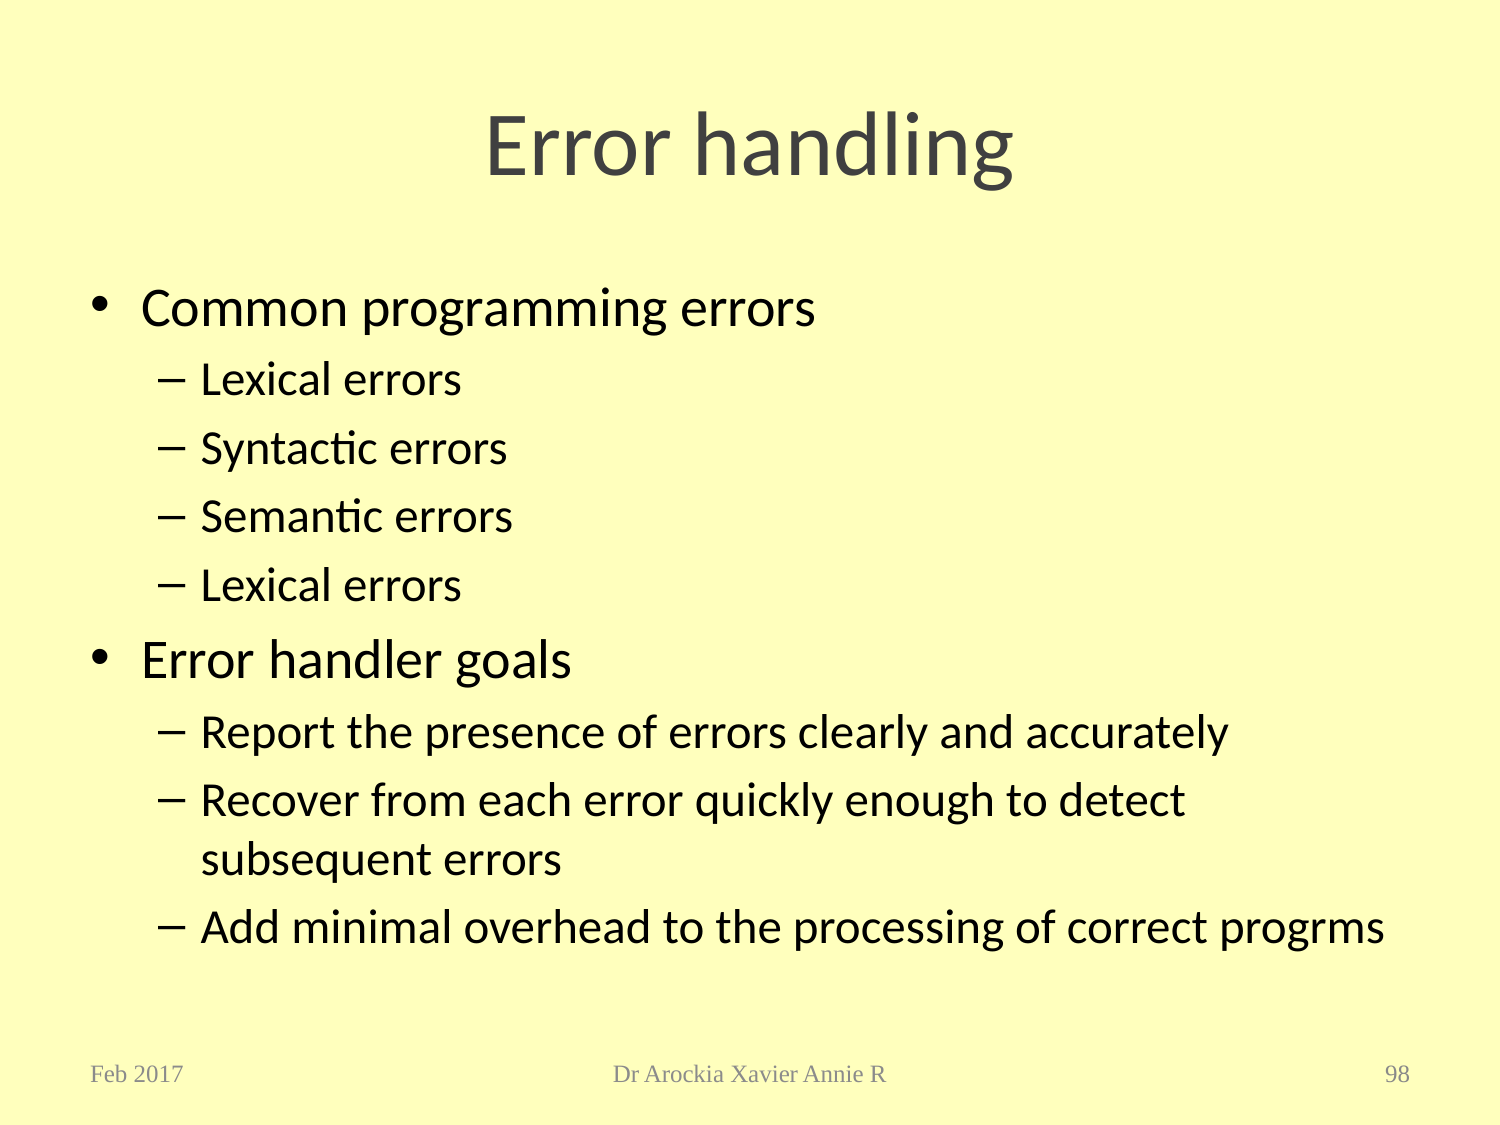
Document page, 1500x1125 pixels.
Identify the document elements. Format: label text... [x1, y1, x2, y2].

footer Dr Arockia Xavier Annie R [512, 1042, 988, 1103]
title Error handling [75, 45, 1425, 233]
slide_number 98 [1074, 1042, 1425, 1103]
list Common programming errors Lexical errors Syntactic errors Semantic errors Lexical errors Error handler goals Report the presence of errors clearly and accurately Recover from each error quickly enough to detect subsequent errors Add minimal overhead to the processing of correct progrms [75, 262, 1425, 1005]
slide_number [75, 1042, 425, 1103]
